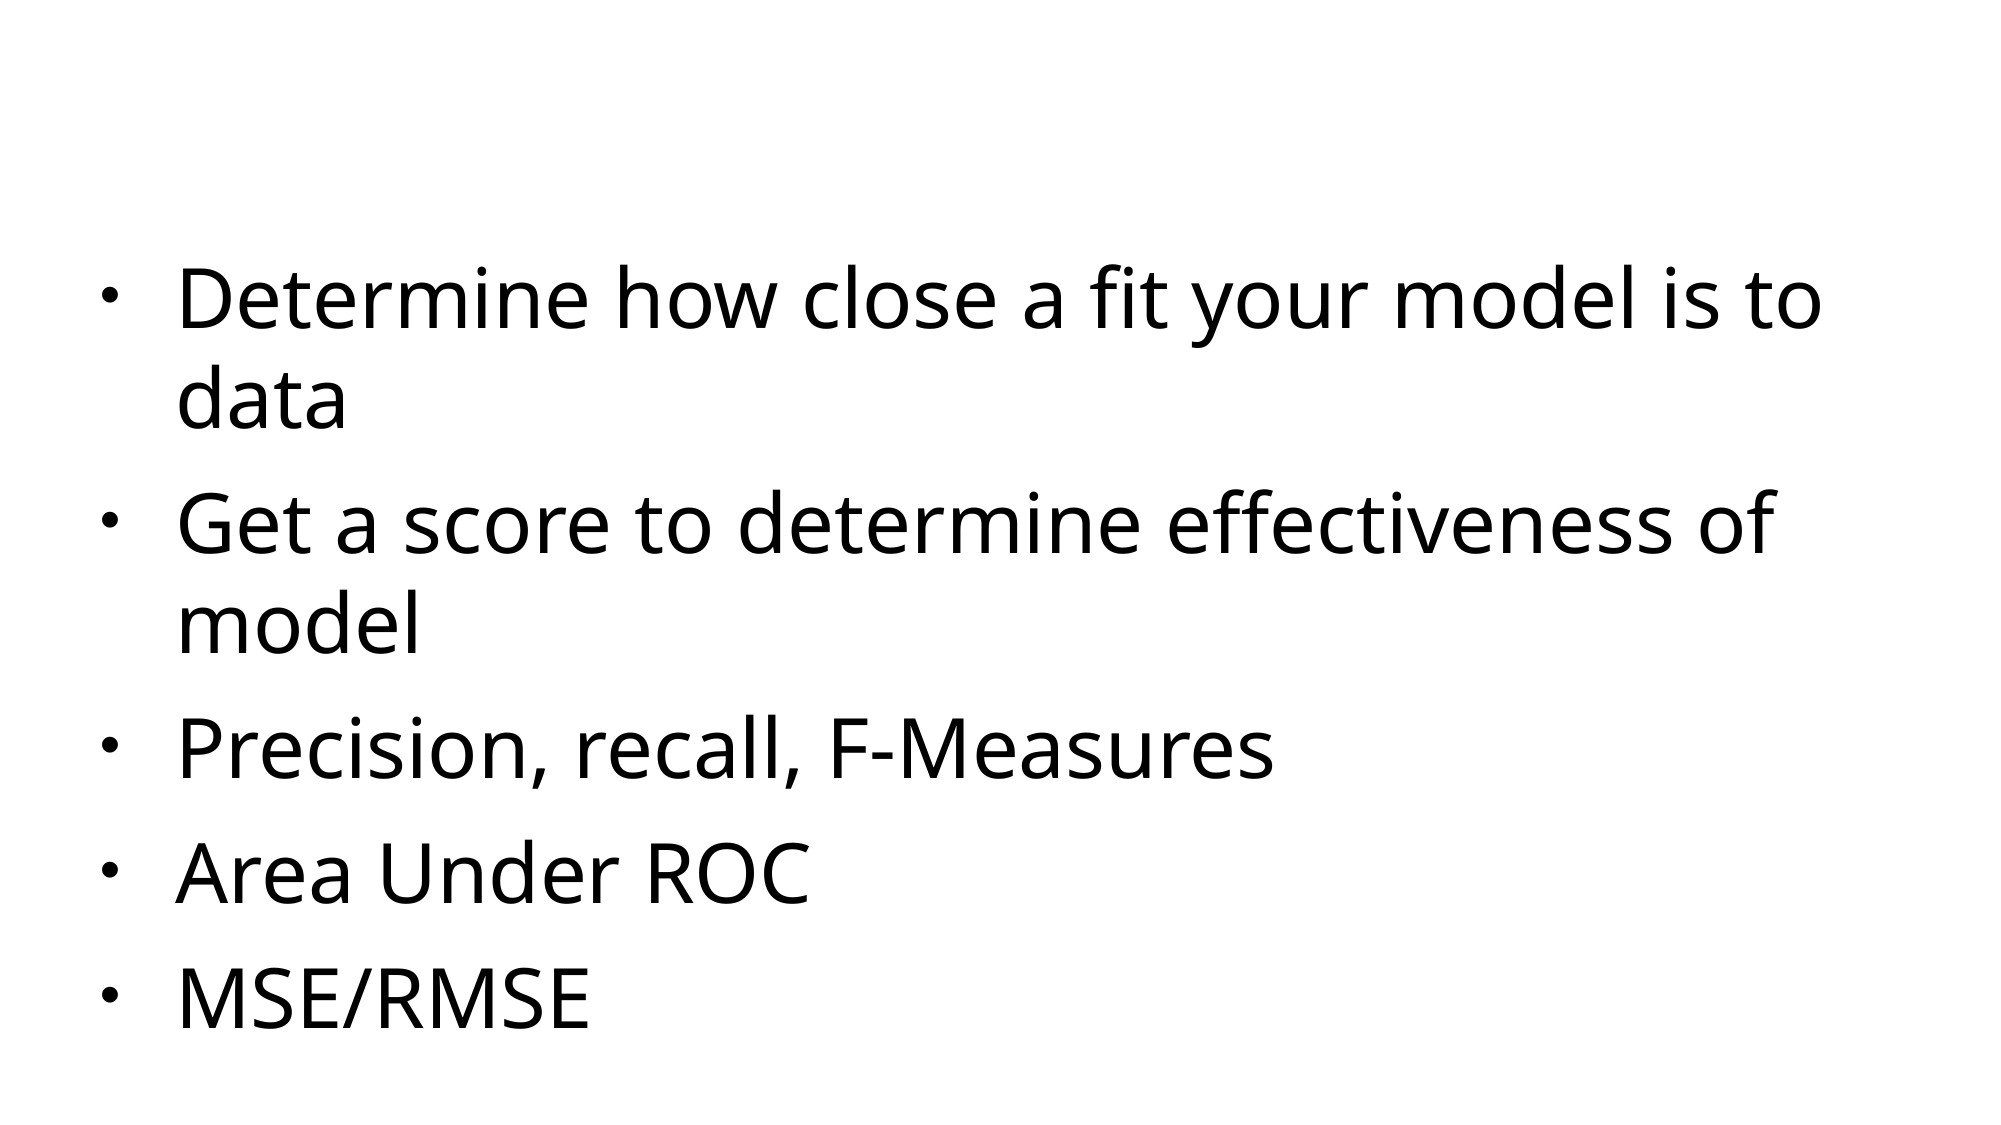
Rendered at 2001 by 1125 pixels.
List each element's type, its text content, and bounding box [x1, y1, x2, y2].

list Determine how close a fit your model is to data Get a score to determine effectiveness of model Precision, recall, F-Measures Area Under ROC MSE/RMSE [85, 237, 1915, 629]
